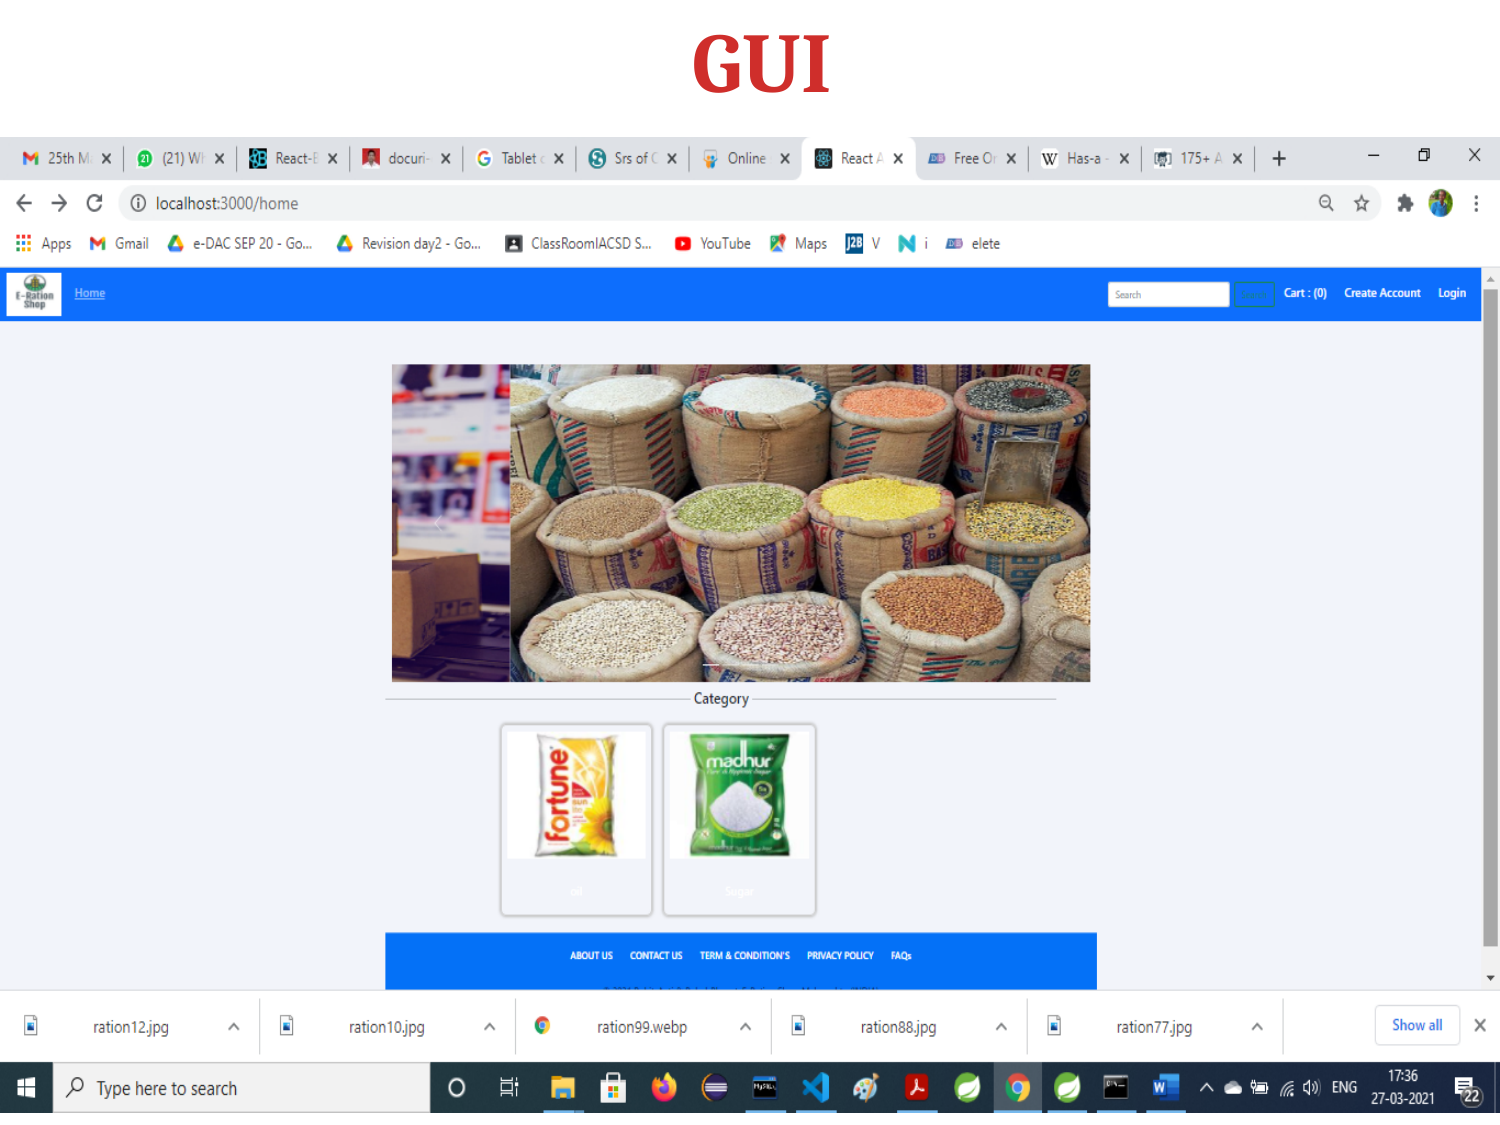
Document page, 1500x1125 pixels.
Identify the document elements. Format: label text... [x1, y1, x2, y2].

picture [0, 137, 1500, 1113]
title GUI [87, 0, 1438, 118]
